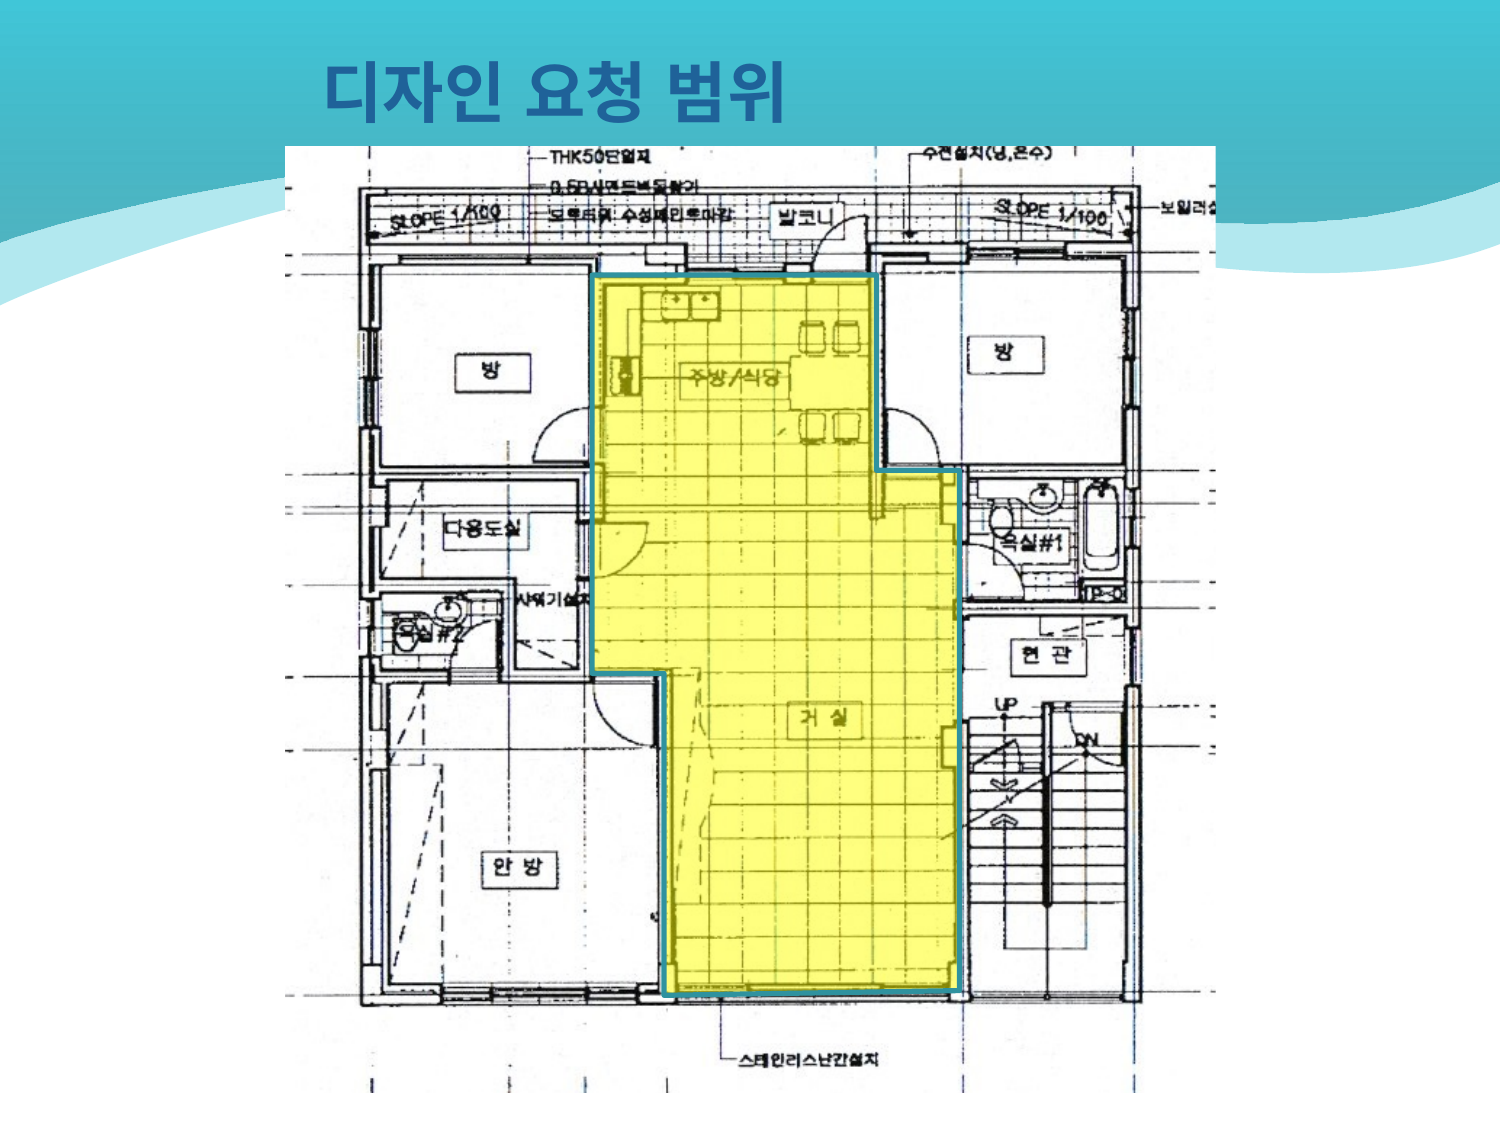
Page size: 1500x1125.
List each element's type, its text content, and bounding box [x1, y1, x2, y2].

text_box 디자인 요청 범위 [306, 43, 805, 139]
picture [285, 146, 1216, 1093]
text_box [589, 272, 962, 998]
